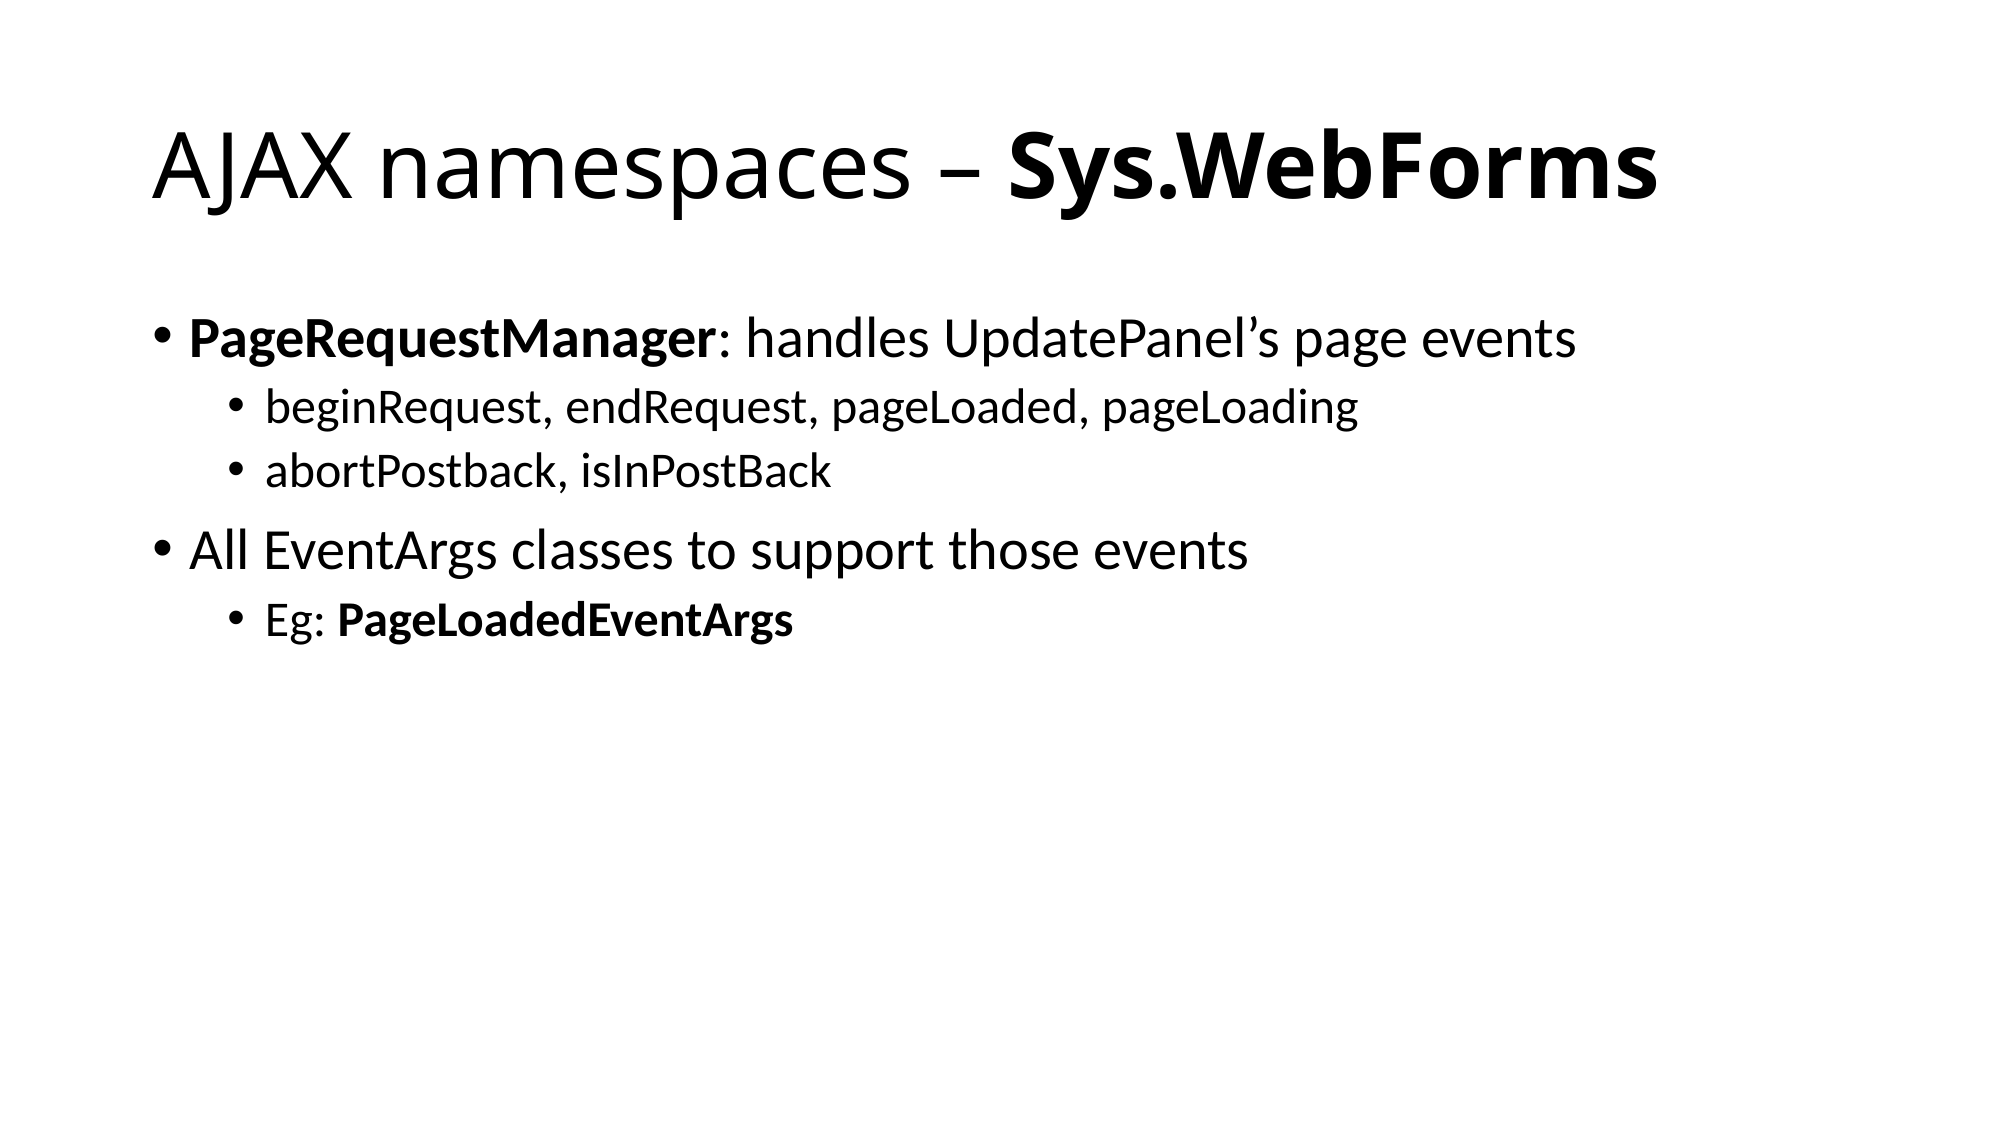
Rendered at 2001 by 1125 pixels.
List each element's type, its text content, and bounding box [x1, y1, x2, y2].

list PageRequestManager: handles UpdatePanel’s page events beginRequest, endRequest, pageLoaded, pageLoading abortPostback, isInPostBack All EventArgs classes to support those events Eg: PageLoadedEventArgs [137, 299, 1863, 1014]
title AJAX namespaces – Sys.WebForms [137, 59, 1863, 278]
